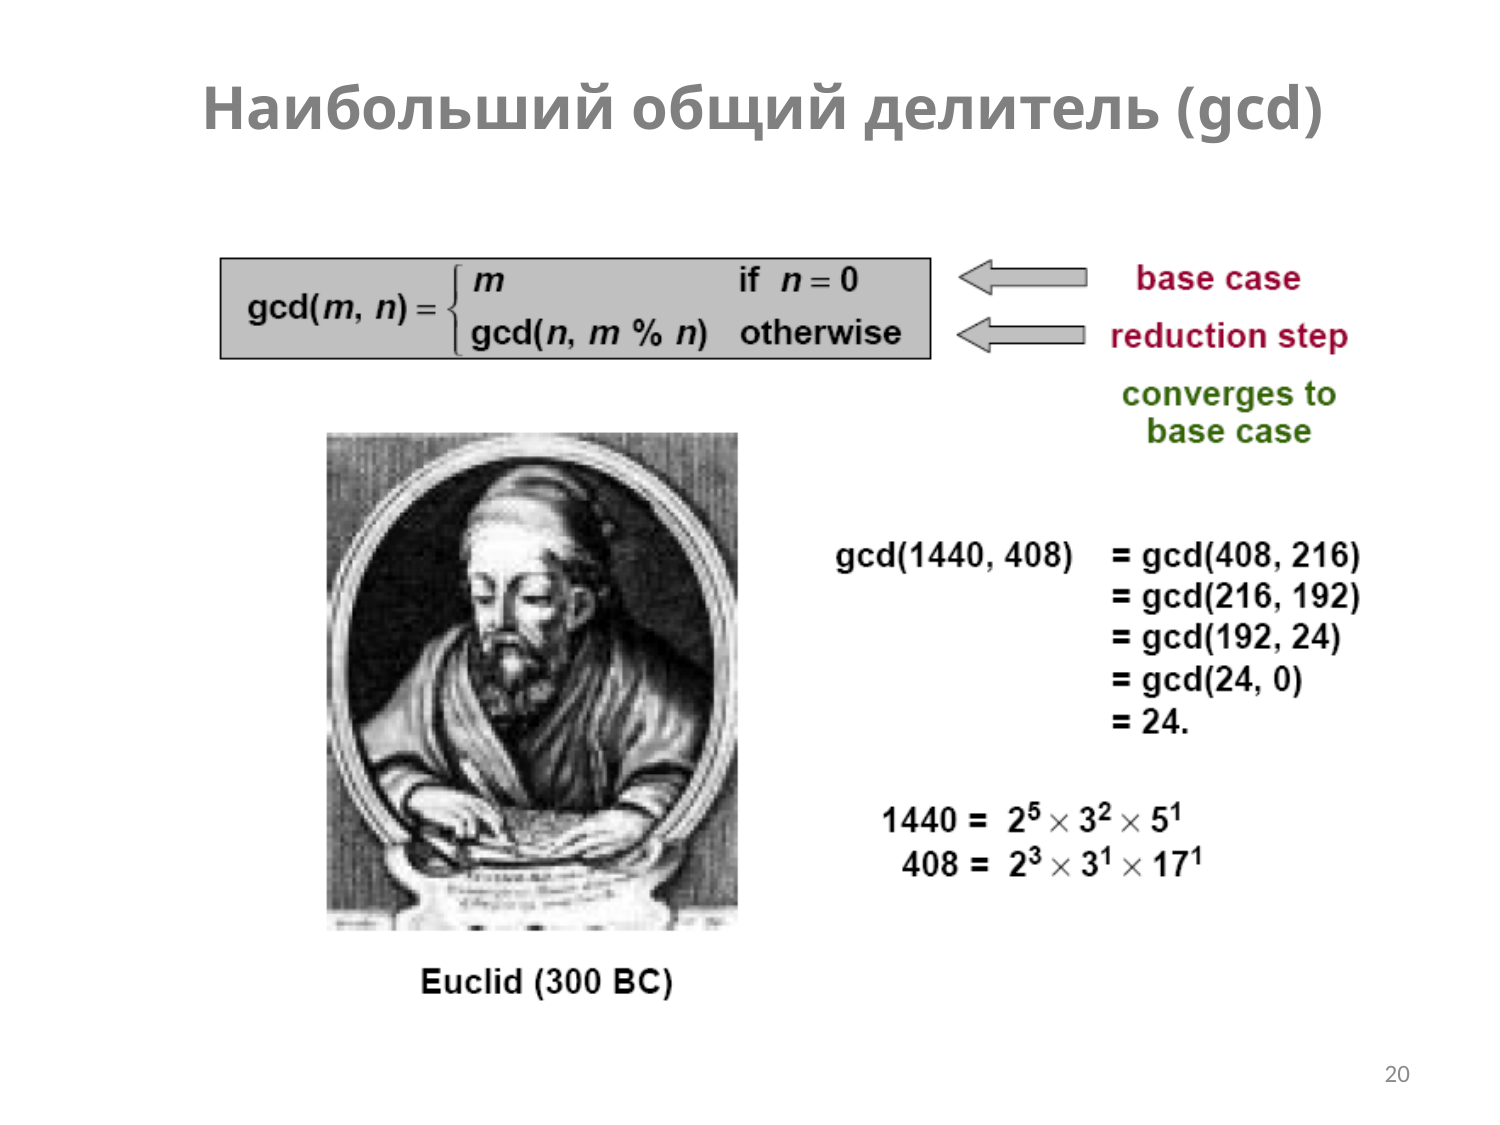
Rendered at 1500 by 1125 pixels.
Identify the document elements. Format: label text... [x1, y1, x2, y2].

slide_number 20 [1074, 1042, 1425, 1103]
text_box Наибольший общий делитель (gcd) [24, 62, 1500, 150]
picture [124, 212, 1376, 1011]
